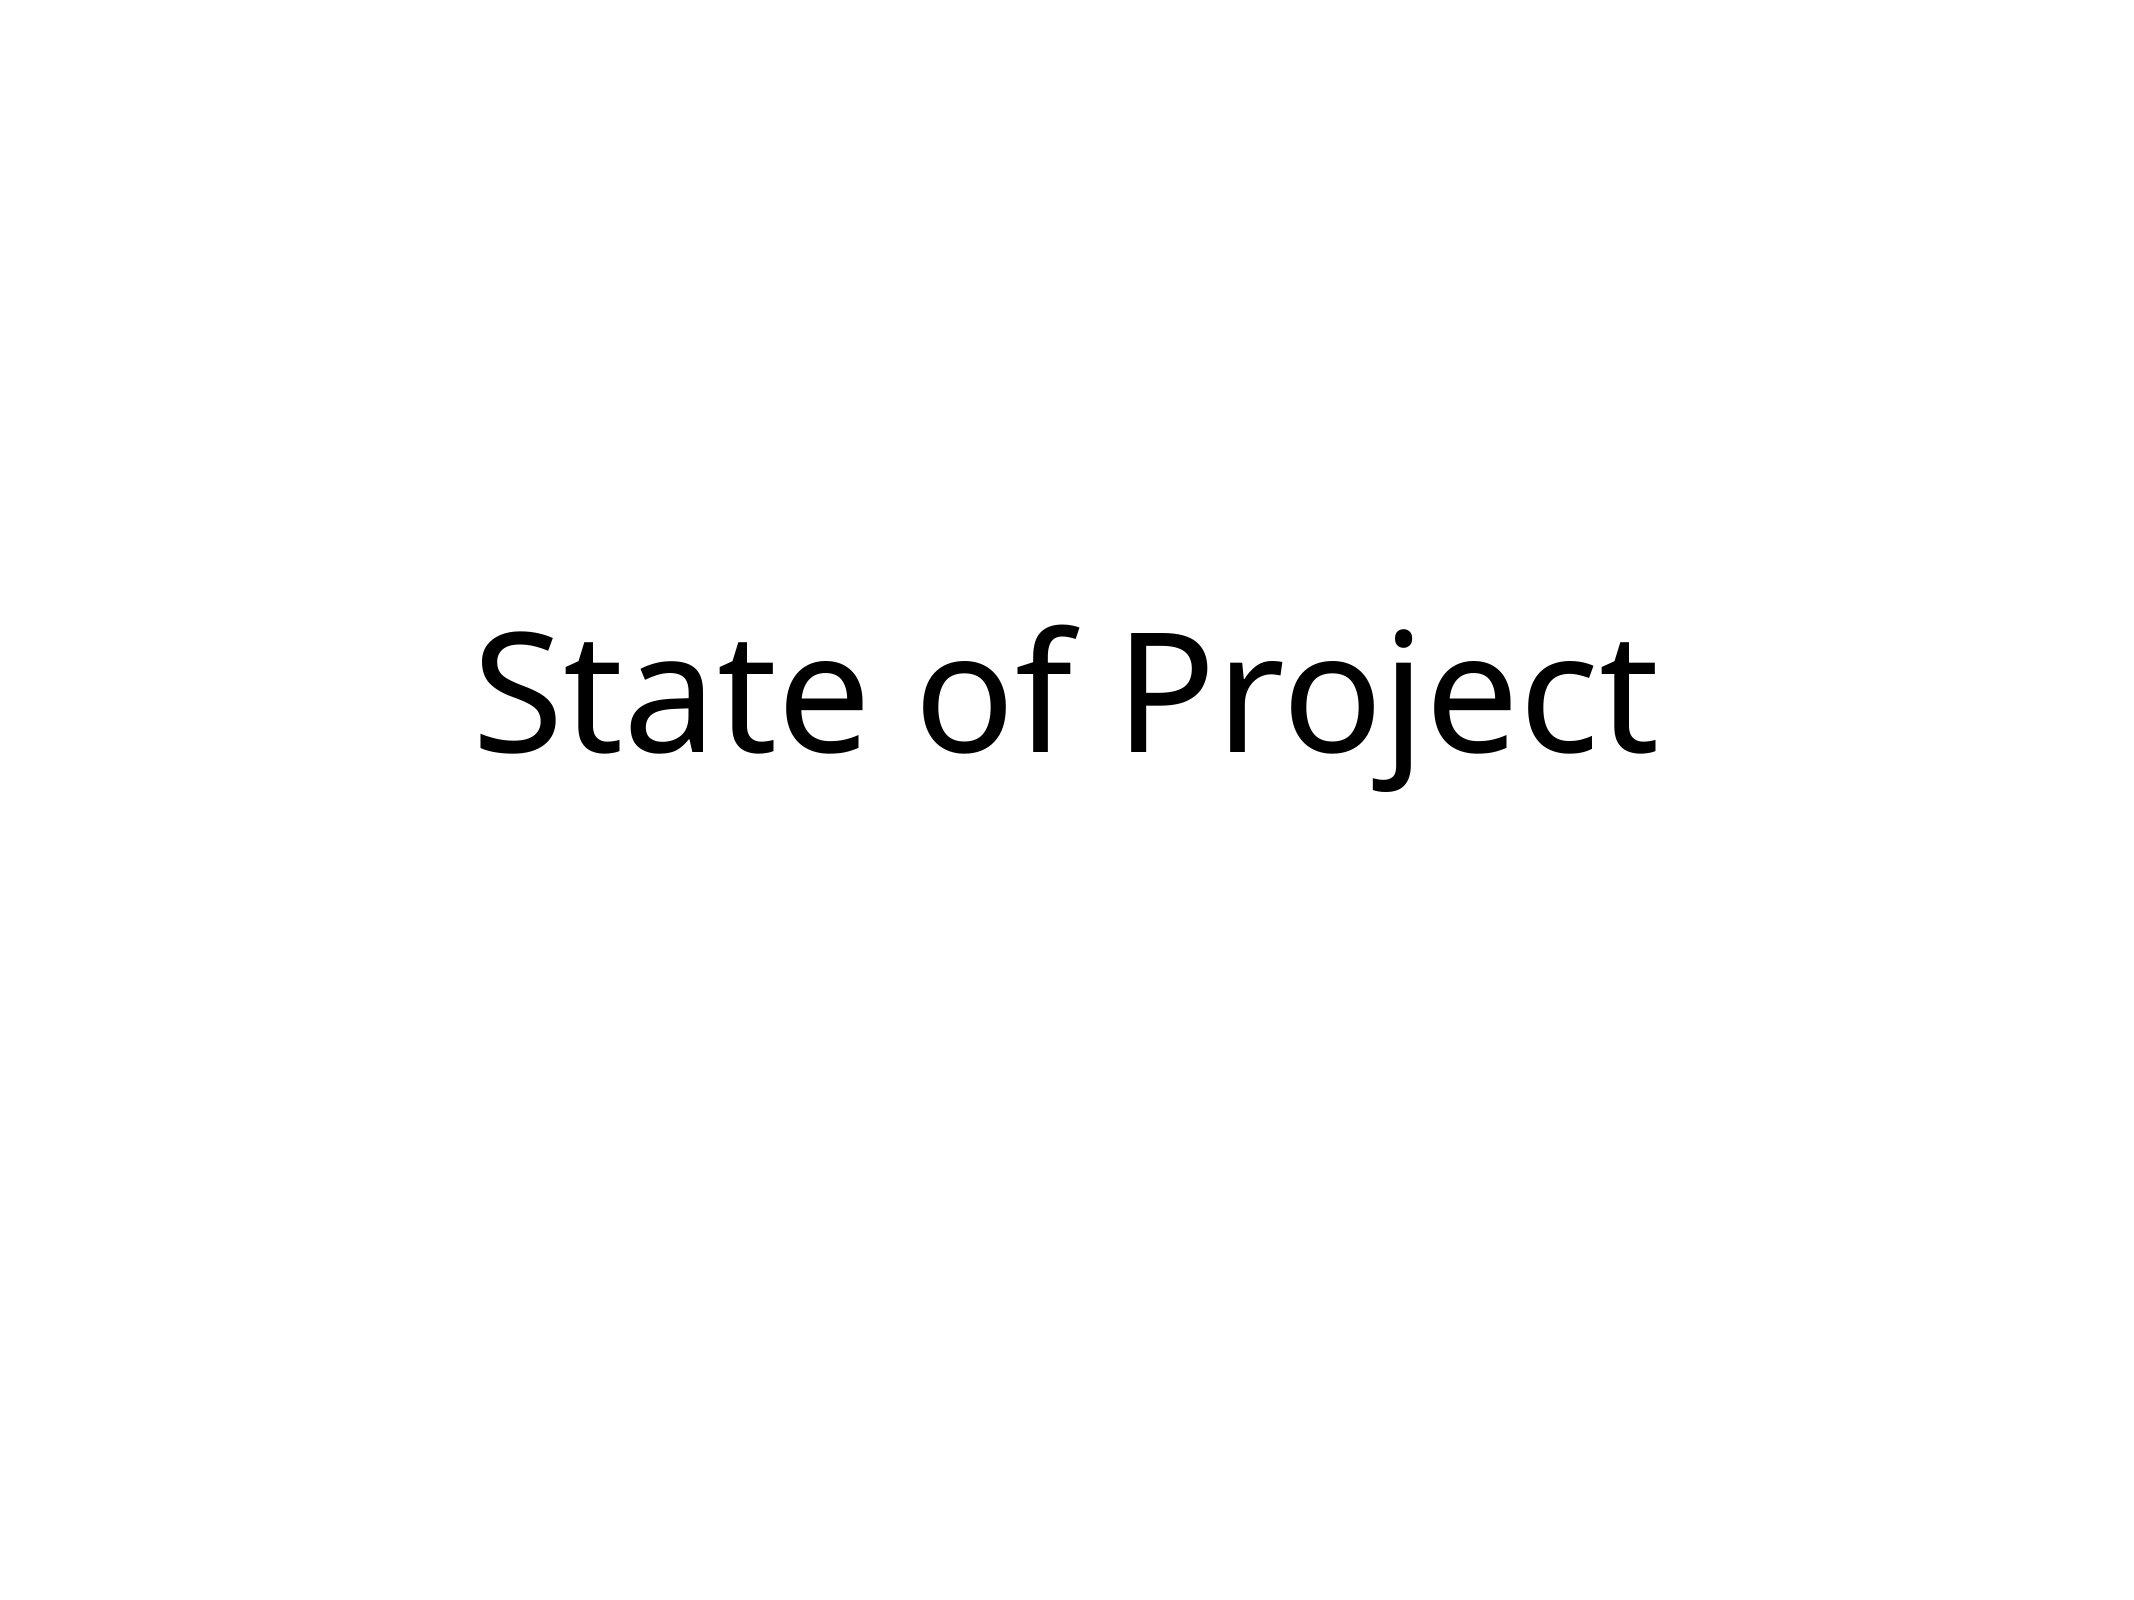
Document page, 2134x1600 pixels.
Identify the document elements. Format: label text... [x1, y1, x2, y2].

title State of Project [155, 507, 1978, 864]
